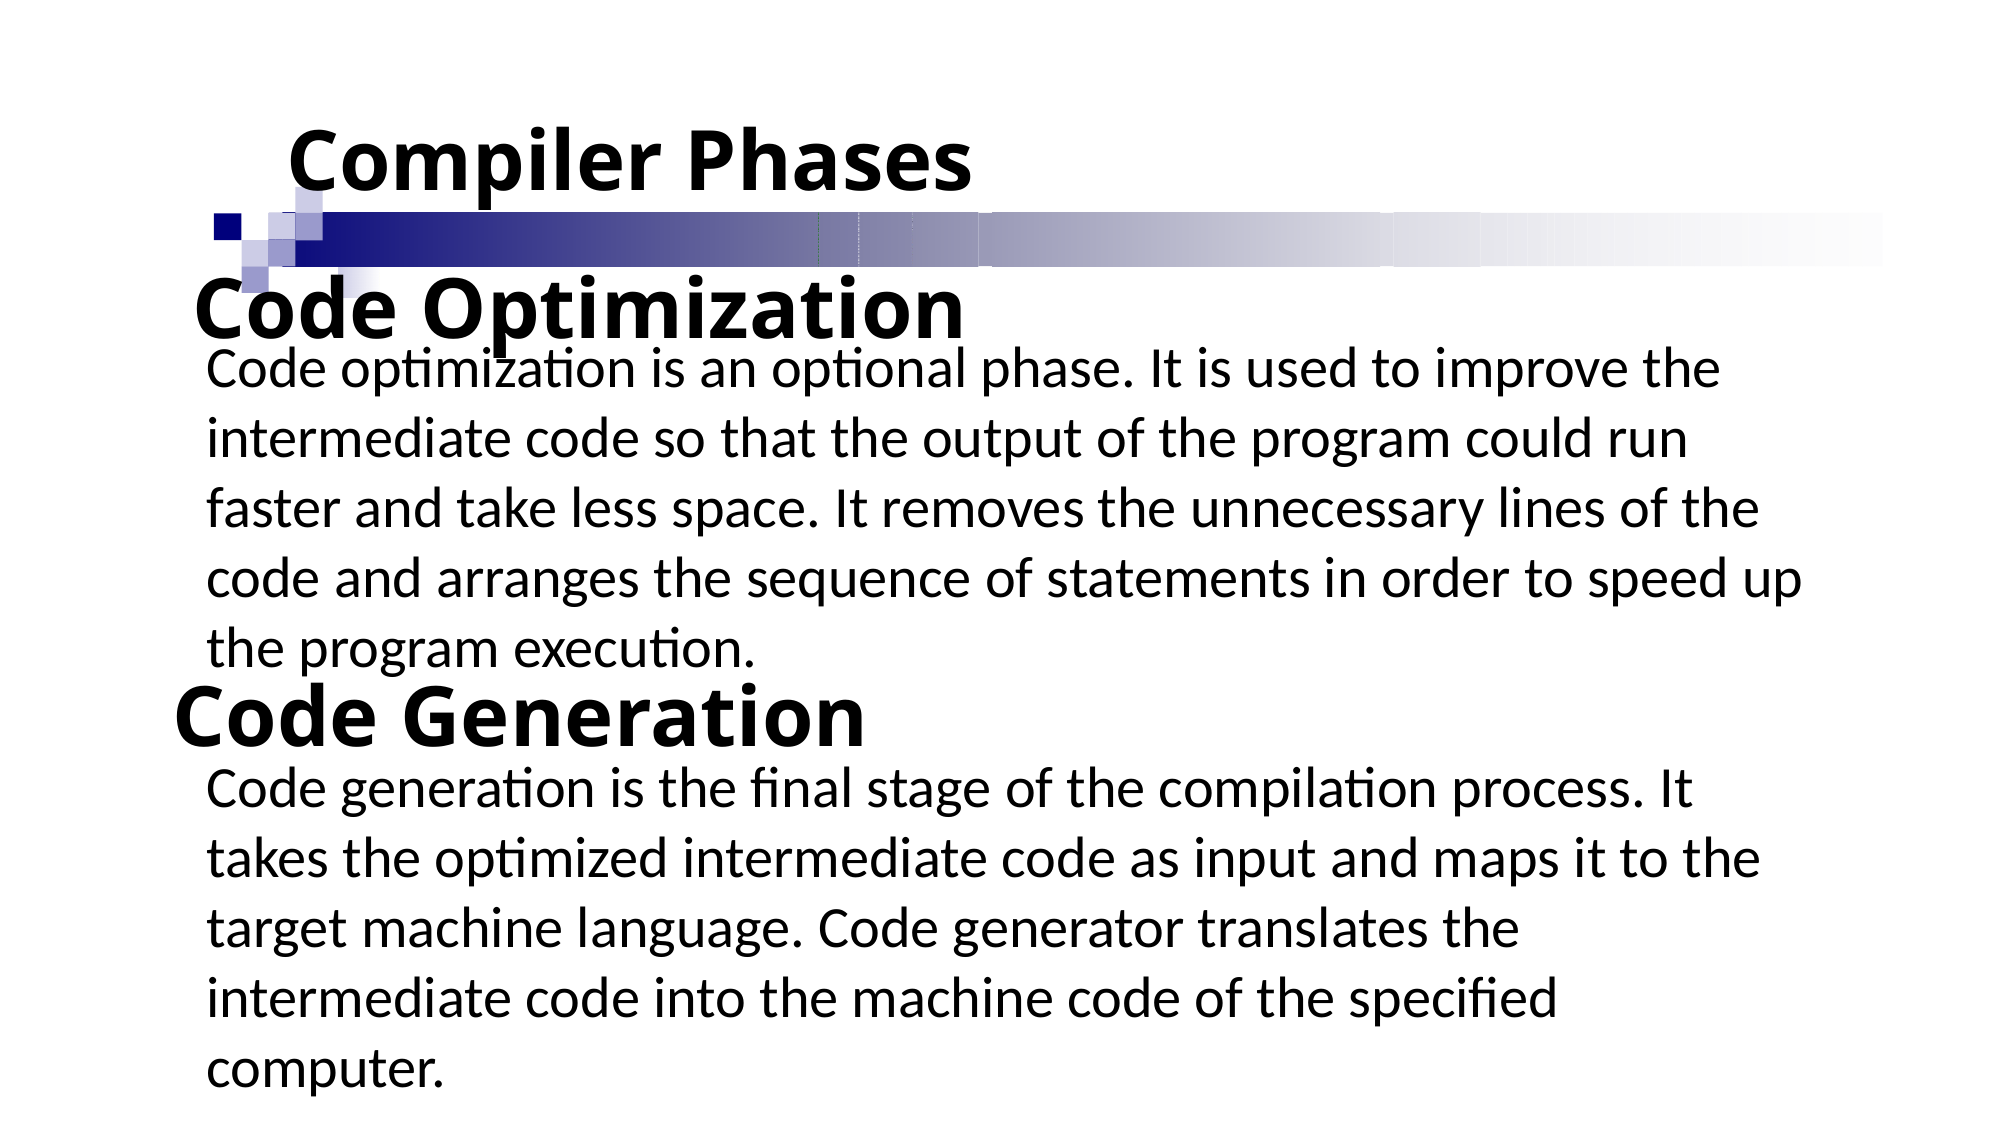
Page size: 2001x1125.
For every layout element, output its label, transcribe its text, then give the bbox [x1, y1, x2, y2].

text_box Code Generation [63, 672, 979, 764]
title Code Optimization [129, 216, 1032, 406]
text_box Code optimization is an optional phase. It is used to improve the intermediate code so that the output of the program could run faster and take less space. It removes the unnecessary lines of the code and arranges the sequence of statements in order to speed up the program execution. Code generation is the final stage of the compilation process. It takes the optimized intermediate code as input and maps it to the target machine language. Code generator translates the intermediate code into the machine code of the specified computer. [191, 321, 1827, 1107]
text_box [213, 186, 1883, 293]
text_box Compiler Phases [179, 116, 1082, 209]
